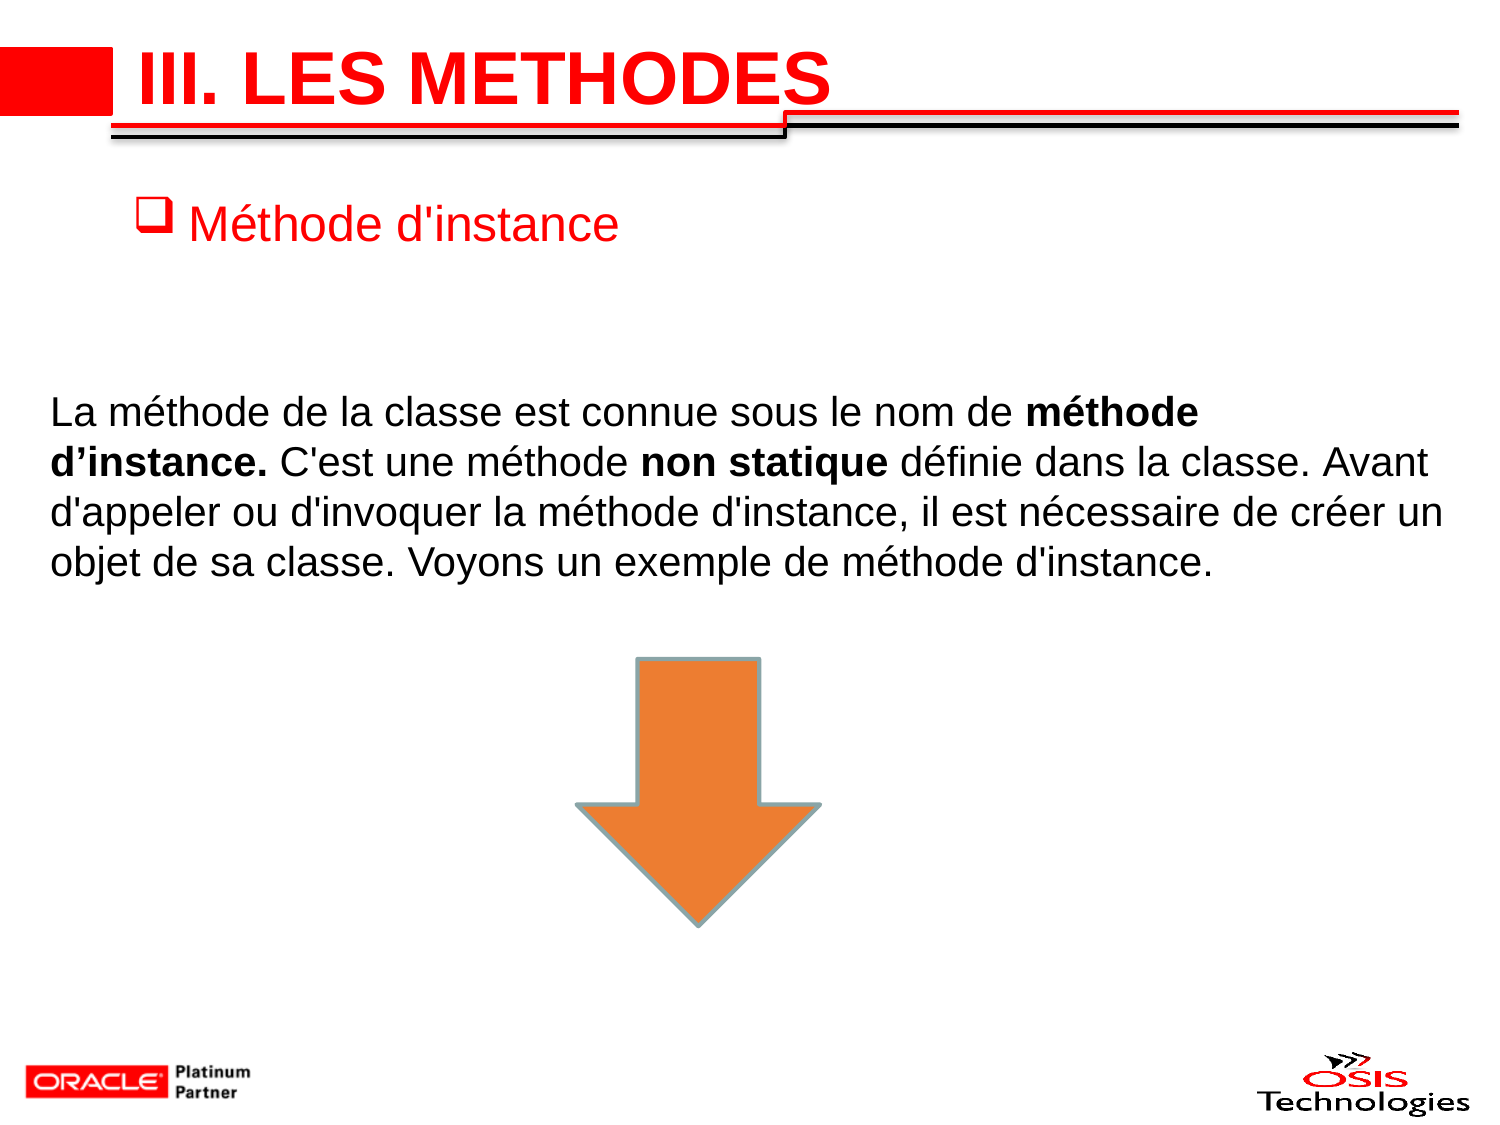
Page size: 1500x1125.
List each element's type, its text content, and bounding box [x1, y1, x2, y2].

picture [1257, 1052, 1471, 1117]
picture [10, 1049, 266, 1116]
text_box [574, 656, 823, 929]
title III. LES METHODES [122, 22, 1425, 129]
text_box La méthode de la classe est connue sous le nom de méthode d’instance. C'est une méthode non statique définie dans la classe. Avant d'appeler ou d'invoquer la méthode d'instance, il est nécessaire de créer un objet de sa classe. Voyons un exemple de méthode d'instance. [35, 377, 1464, 593]
text_box Méthode d'instance [42, 184, 710, 300]
